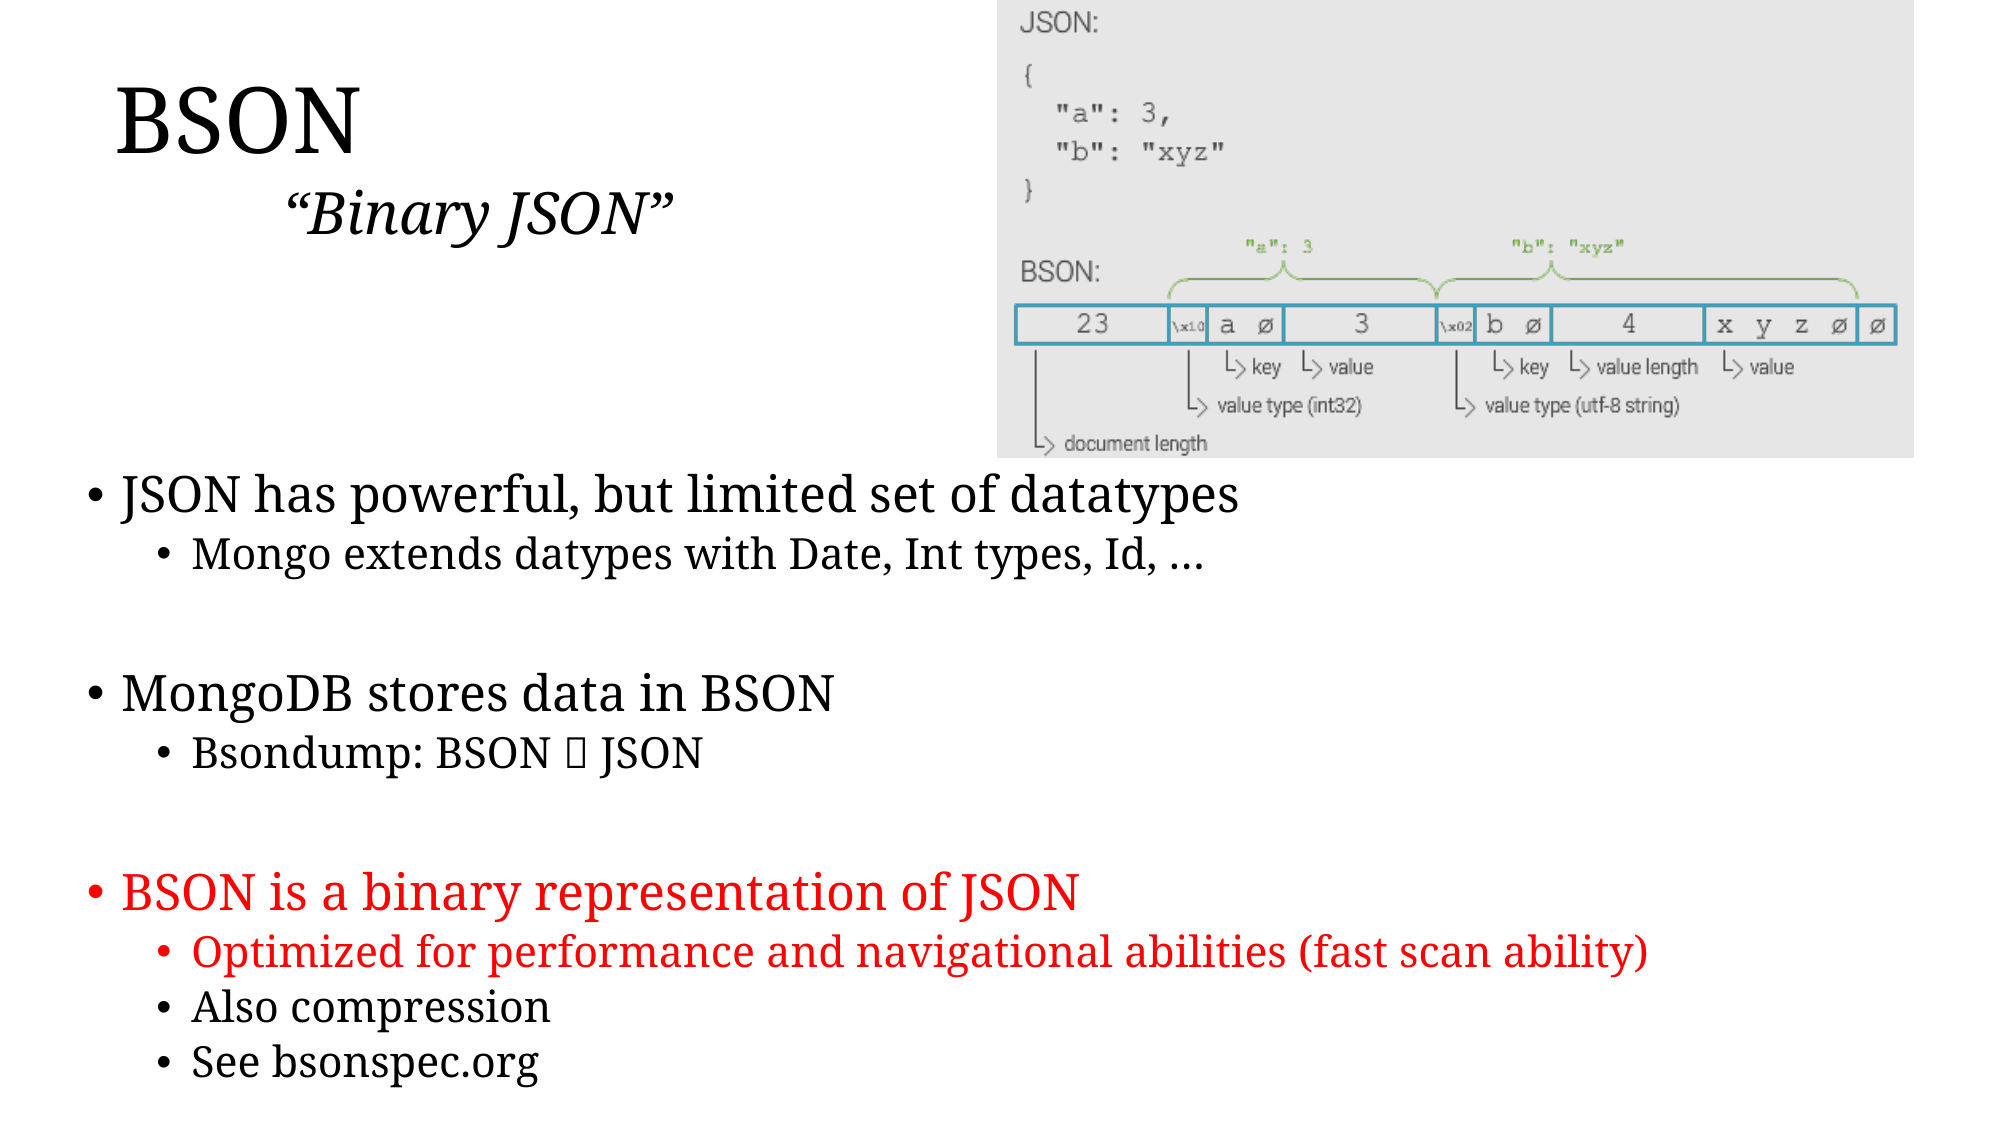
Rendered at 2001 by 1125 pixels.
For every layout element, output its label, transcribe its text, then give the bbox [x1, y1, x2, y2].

title BSON [99, 26, 997, 223]
list JSON has powerful, but limited set of datatypes Mongo extends datypes with Date, Int types, Id, … MongoDB stores data in BSON Bsondump: BSON  JSON BSON is a binary representation of JSON Optimized for performance and navigational abilities (fast scan ability) Also compression See bsonspec.org [76, 386, 1860, 1101]
picture [997, 0, 1915, 459]
text_box “Binary JSON” [267, 168, 688, 254]
